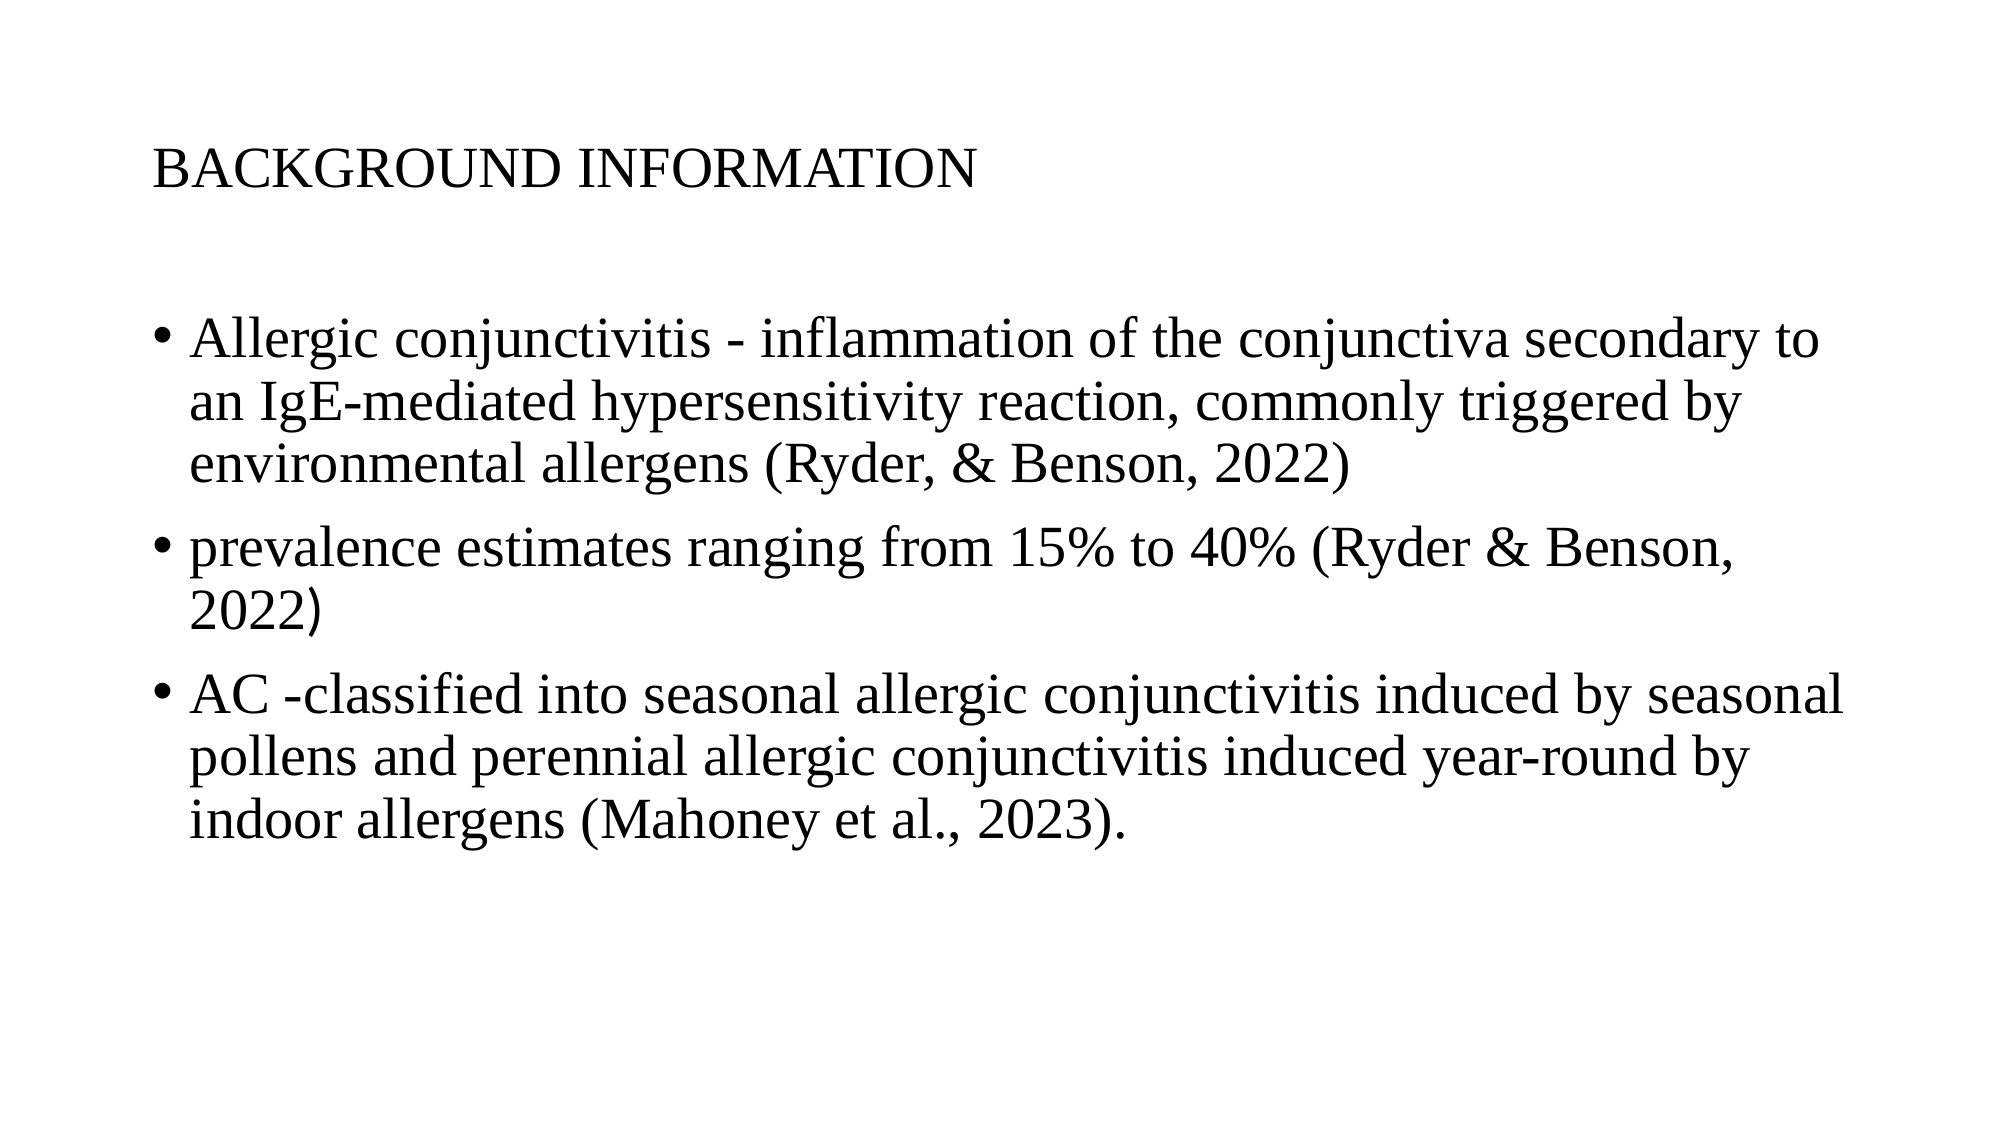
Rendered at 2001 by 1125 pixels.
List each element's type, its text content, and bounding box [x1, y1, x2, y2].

list Allergic conjunctivitis - inflammation of the conjunctiva secondary to an IgE-mediated hypersensitivity reaction, commonly triggered by environmental allergens (Ryder, & Benson, 2022) prevalence estimates ranging from 15% to 40% (Ryder & Benson, 2022) AC -classified into seasonal allergic conjunctivitis induced by seasonal pollens and perennial allergic conjunctivitis induced year-round by indoor allergens (Mahoney et al., 2023). [137, 299, 1863, 1014]
title BACKGROUND INFORMATION [137, 59, 1863, 278]
